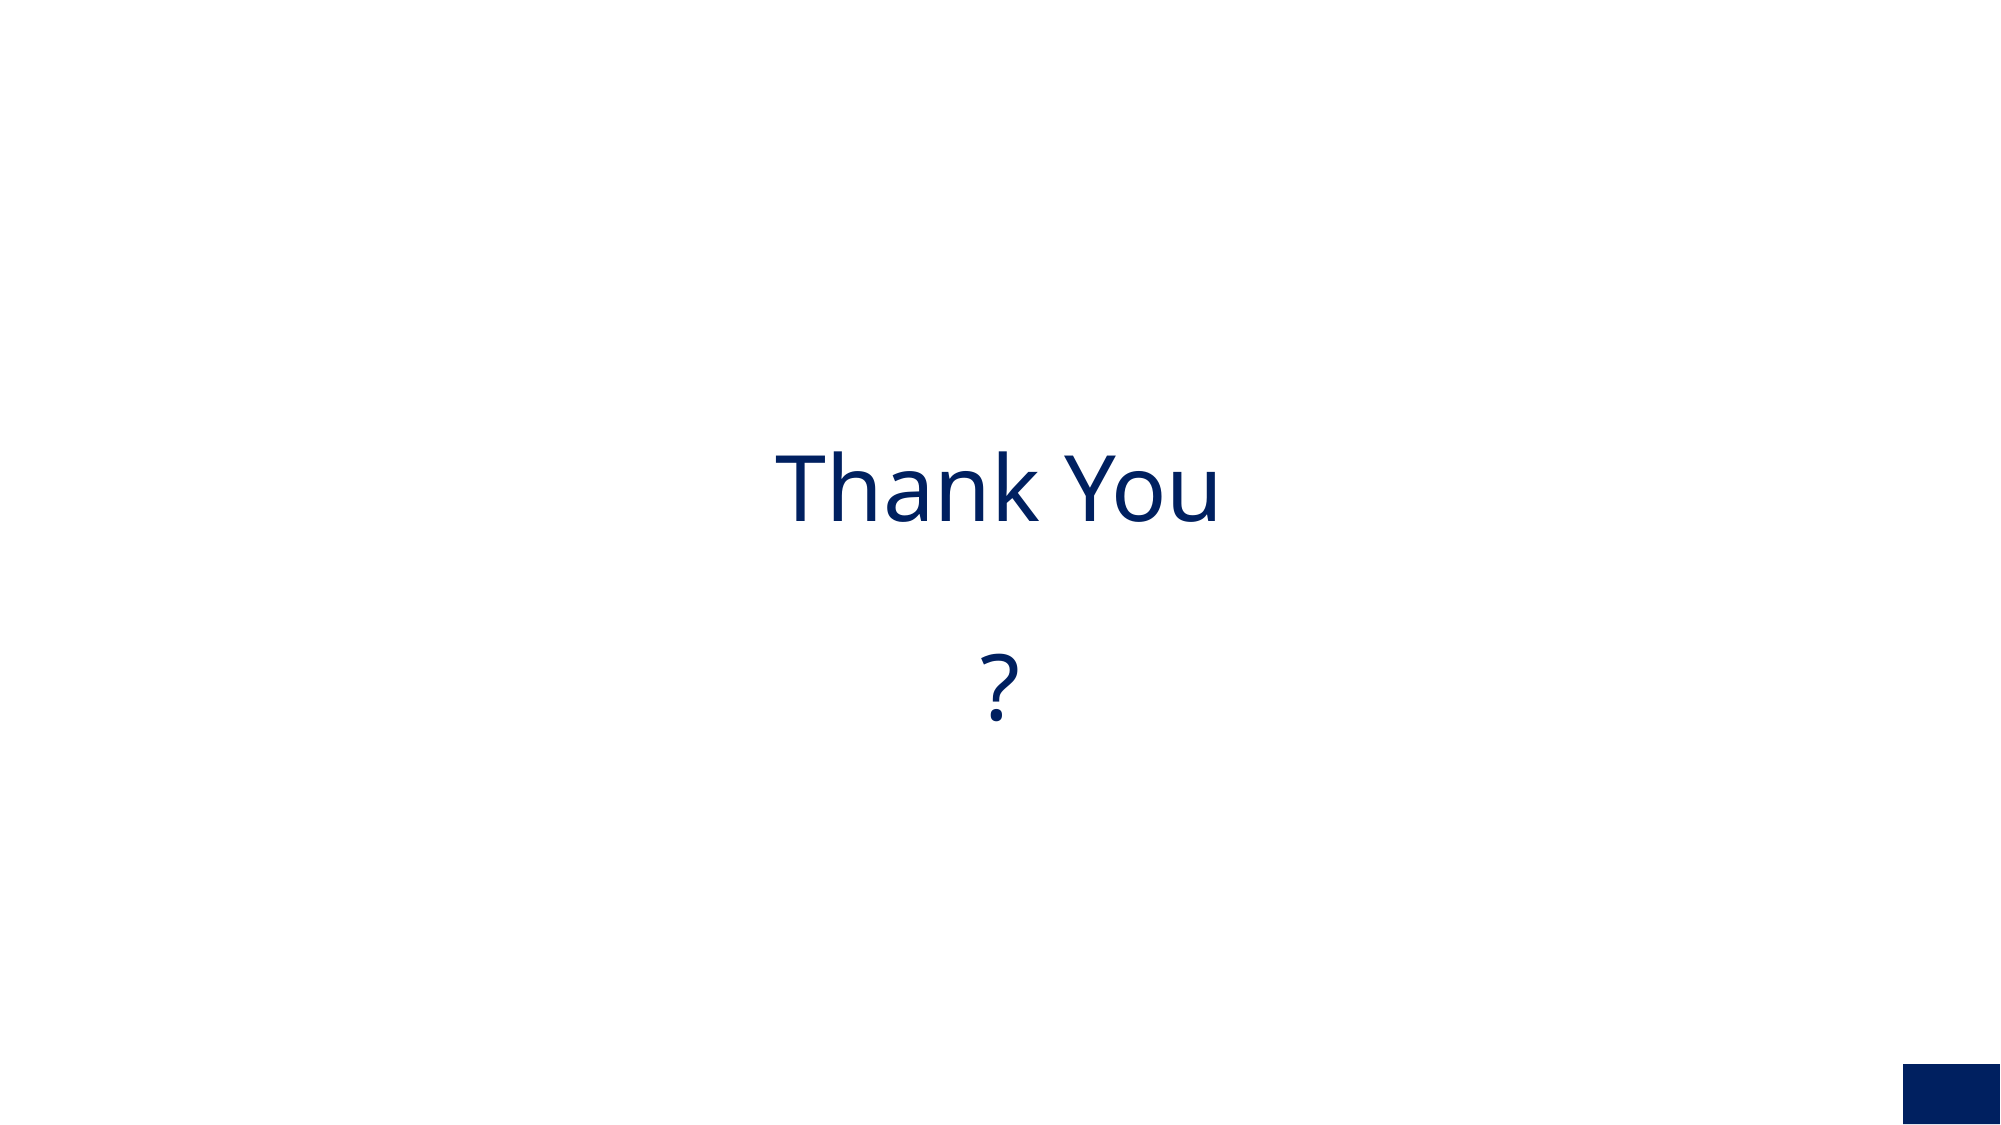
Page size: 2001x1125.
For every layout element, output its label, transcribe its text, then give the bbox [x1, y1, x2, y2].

title Thank You ? [137, 413, 1863, 769]
slide_number [1903, 1064, 2000, 1125]
